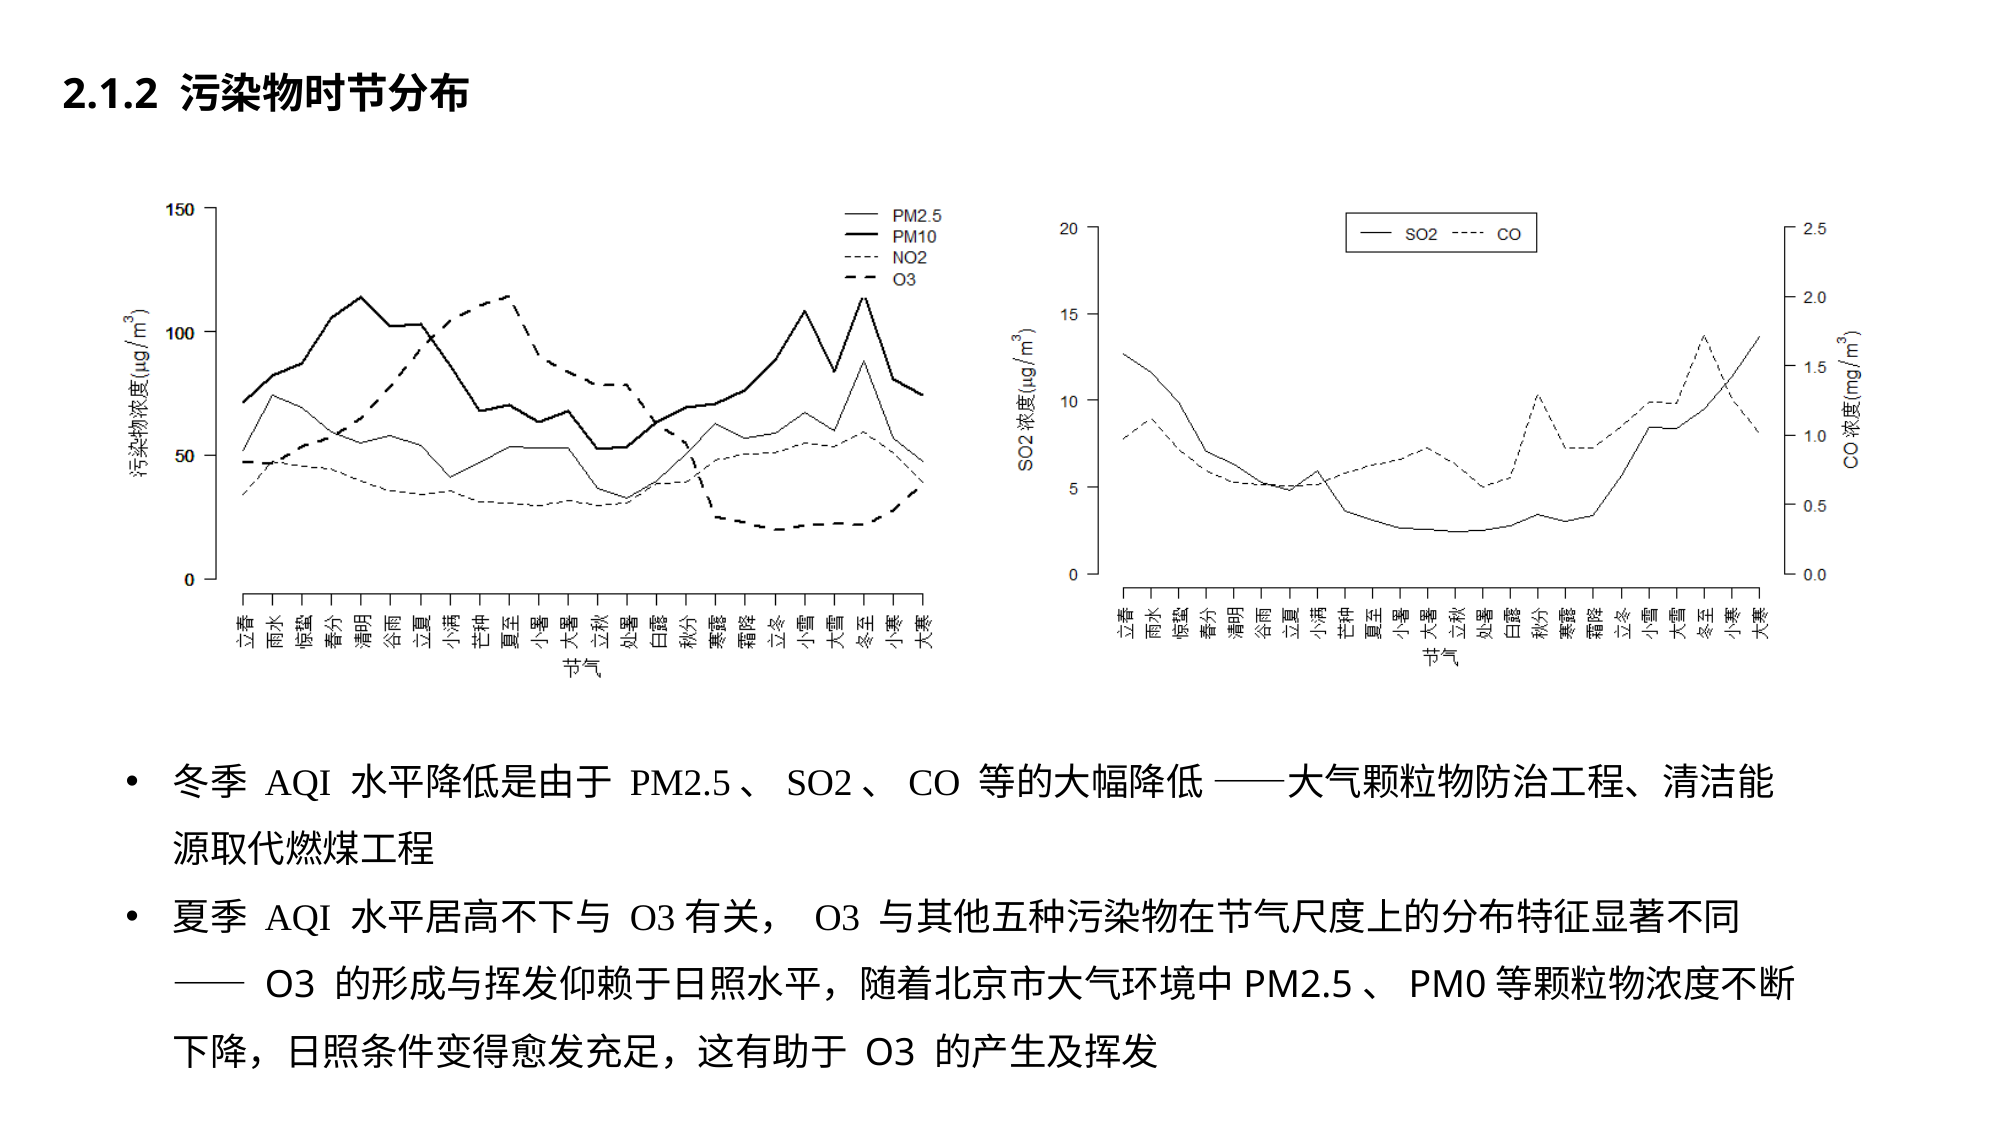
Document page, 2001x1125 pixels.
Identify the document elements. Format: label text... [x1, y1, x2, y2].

text_box 2.1.2 污染物时节分布 [47, 64, 796, 152]
text_box 冬季 AQI 水平降低是由于 PM2.5、SO2、CO 等的大幅降低 ——大气颗粒物防治工程、清洁能源取代燃煤工程 夏季 AQI 水平居高不下与 O3有关， O3 与其他五种污染物在节气尺度上的分布特征显著不同 —— O3 的形成与挥发仰赖于日照水平，随着北京市大气环境中PM2.5、PM0等颗粒物浓度不断下降，日照条件变得愈发充足，这有助于 O3 的产生及挥发 [110, 727, 1824, 1080]
picture [110, 197, 1884, 684]
